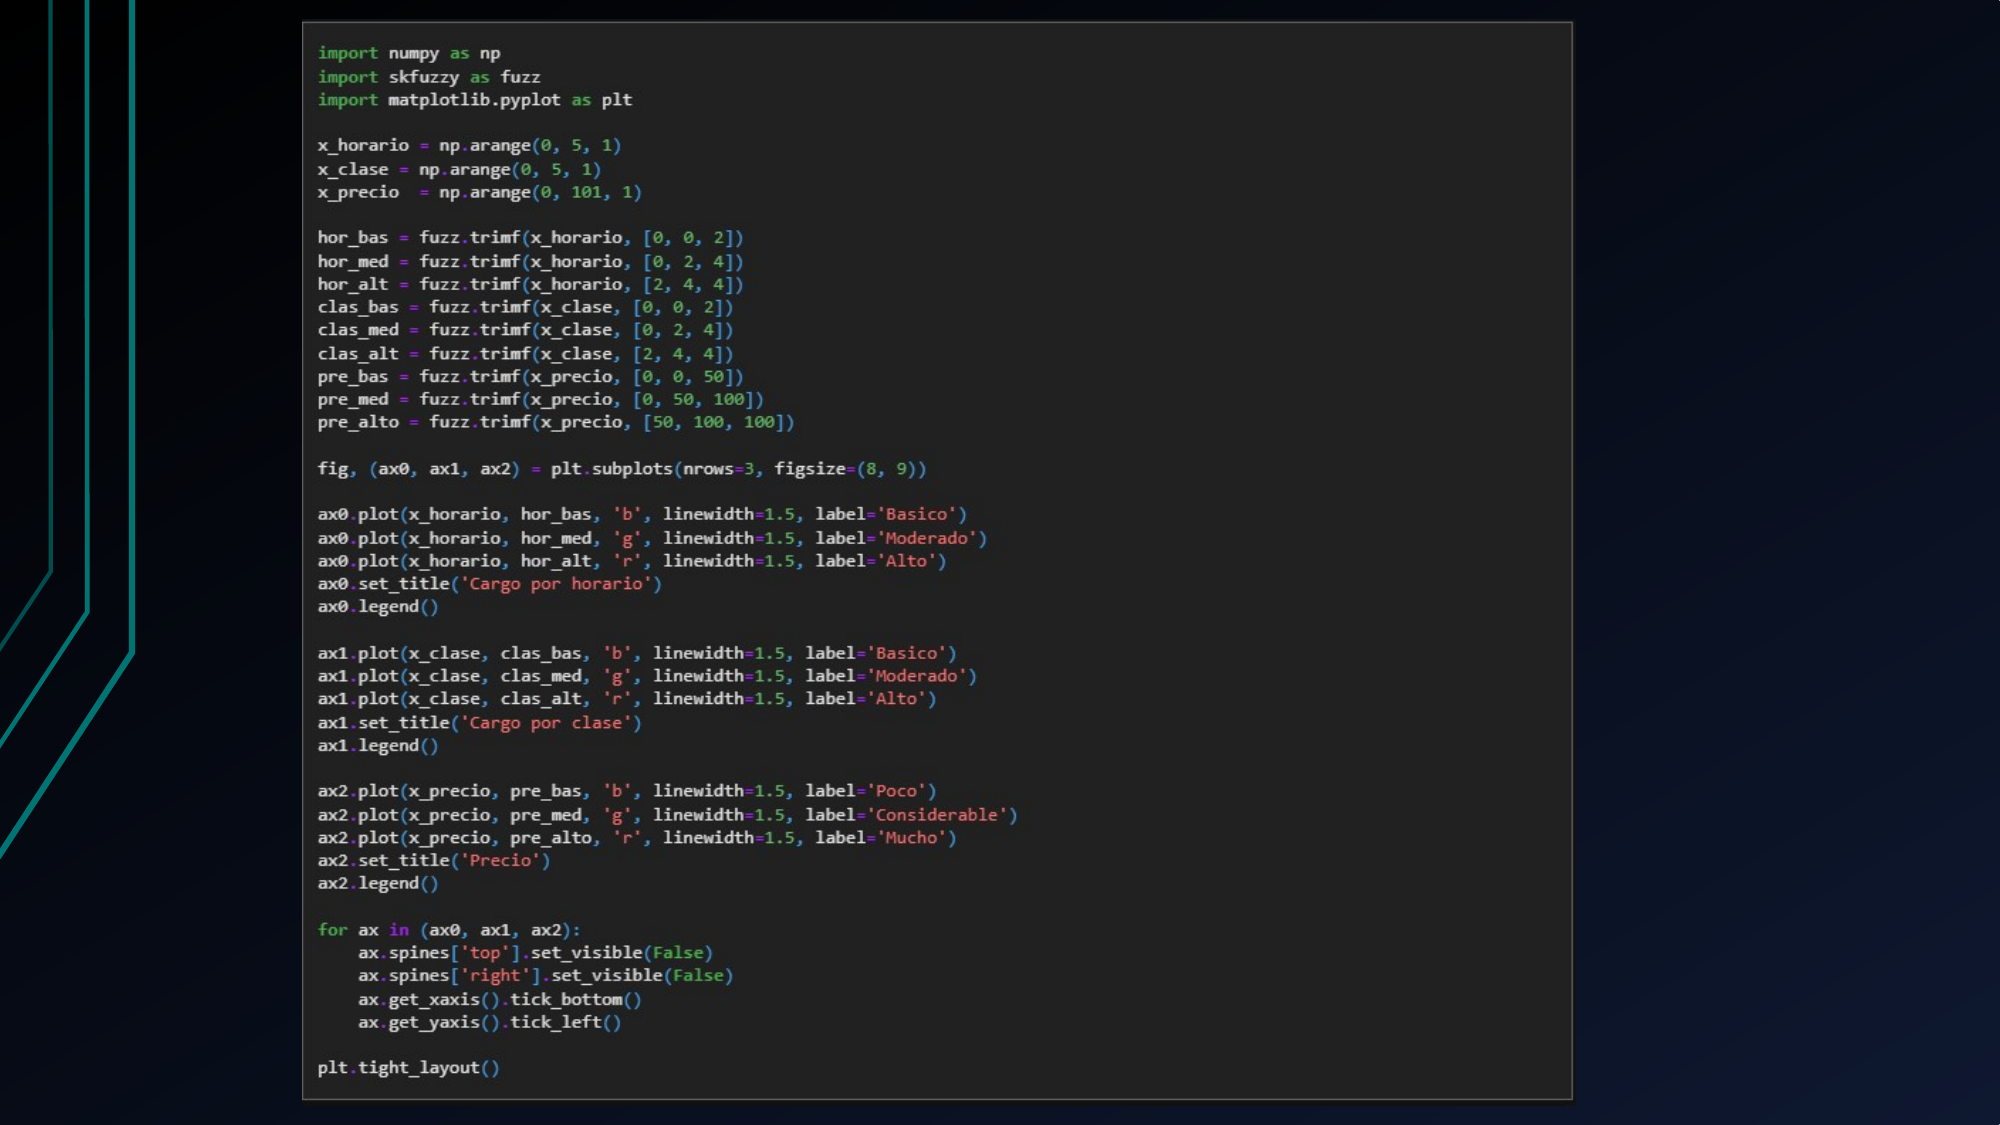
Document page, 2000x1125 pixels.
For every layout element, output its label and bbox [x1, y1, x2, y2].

picture [302, 18, 1576, 1107]
